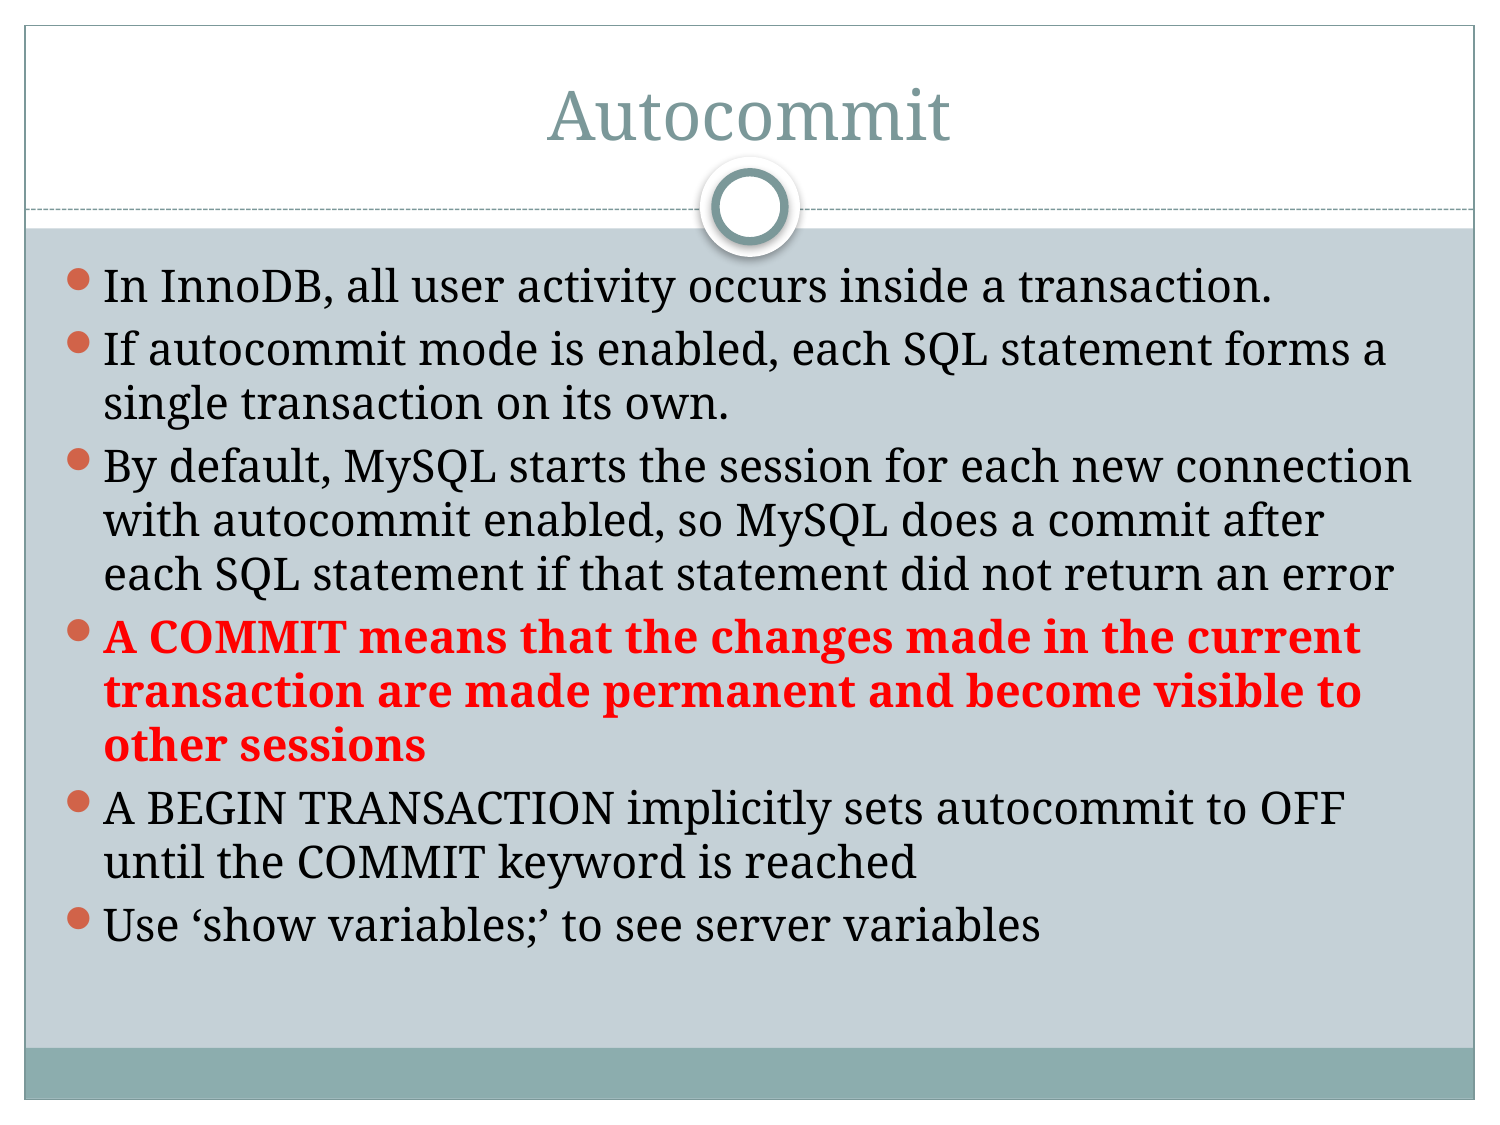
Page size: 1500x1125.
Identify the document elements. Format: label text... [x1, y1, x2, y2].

list In InnoDB, all user activity occurs inside a transaction. If autocommit mode is enabled, each SQL statement forms a single transaction on its own. By default, MySQL starts the session for each new connection with autocommit enabled, so MySQL does a commit after each SQL statement if that statement did not return an error A COMMIT means that the changes made in the current transaction are made permanent and become visible to other sessions A BEGIN TRANSACTION implicitly sets autocommit to OFF until the COMMIT keyword is reached Use ‘show variables;’ to see server variables [49, 250, 1445, 1001]
title Autocommit [49, 37, 1450, 162]
